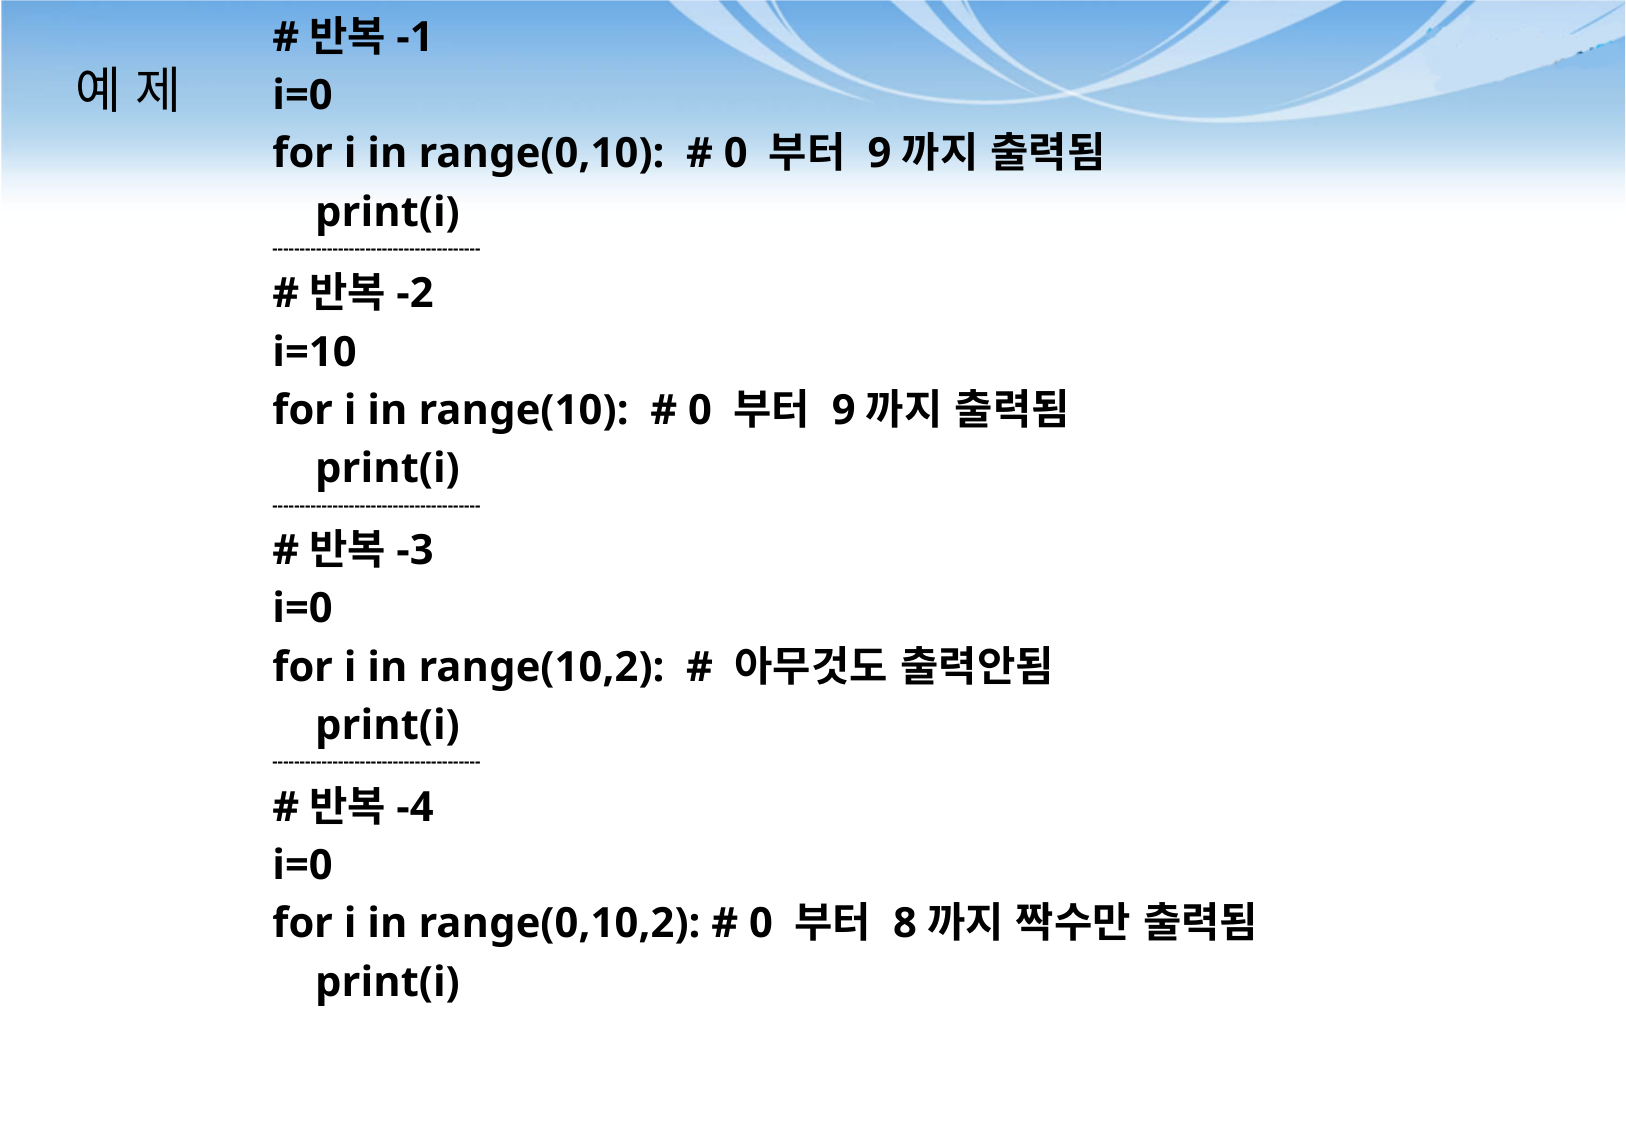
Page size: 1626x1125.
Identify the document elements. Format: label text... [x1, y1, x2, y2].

picture [0, 0, 1626, 1125]
list #반복-1 i=0 for i in range(0,10): # 0 부터 9까지 출력됨 print(i) -------------------------------------- #반복-2 i=10 for i in range(10): # 0 부터 9까지 출력됨 print(i) -------------------------------------- #반복-3 i=0 for i in range(10,2): # 아무것도 출력안됨 print(i) -------------------------------------- #반복-4 i=0 for i in range(0,10,2): # 0 부터 8까지 짝수만 출력됨 print(i) [257, 1, 1625, 1078]
title 예 제 [60, 48, 257, 130]
